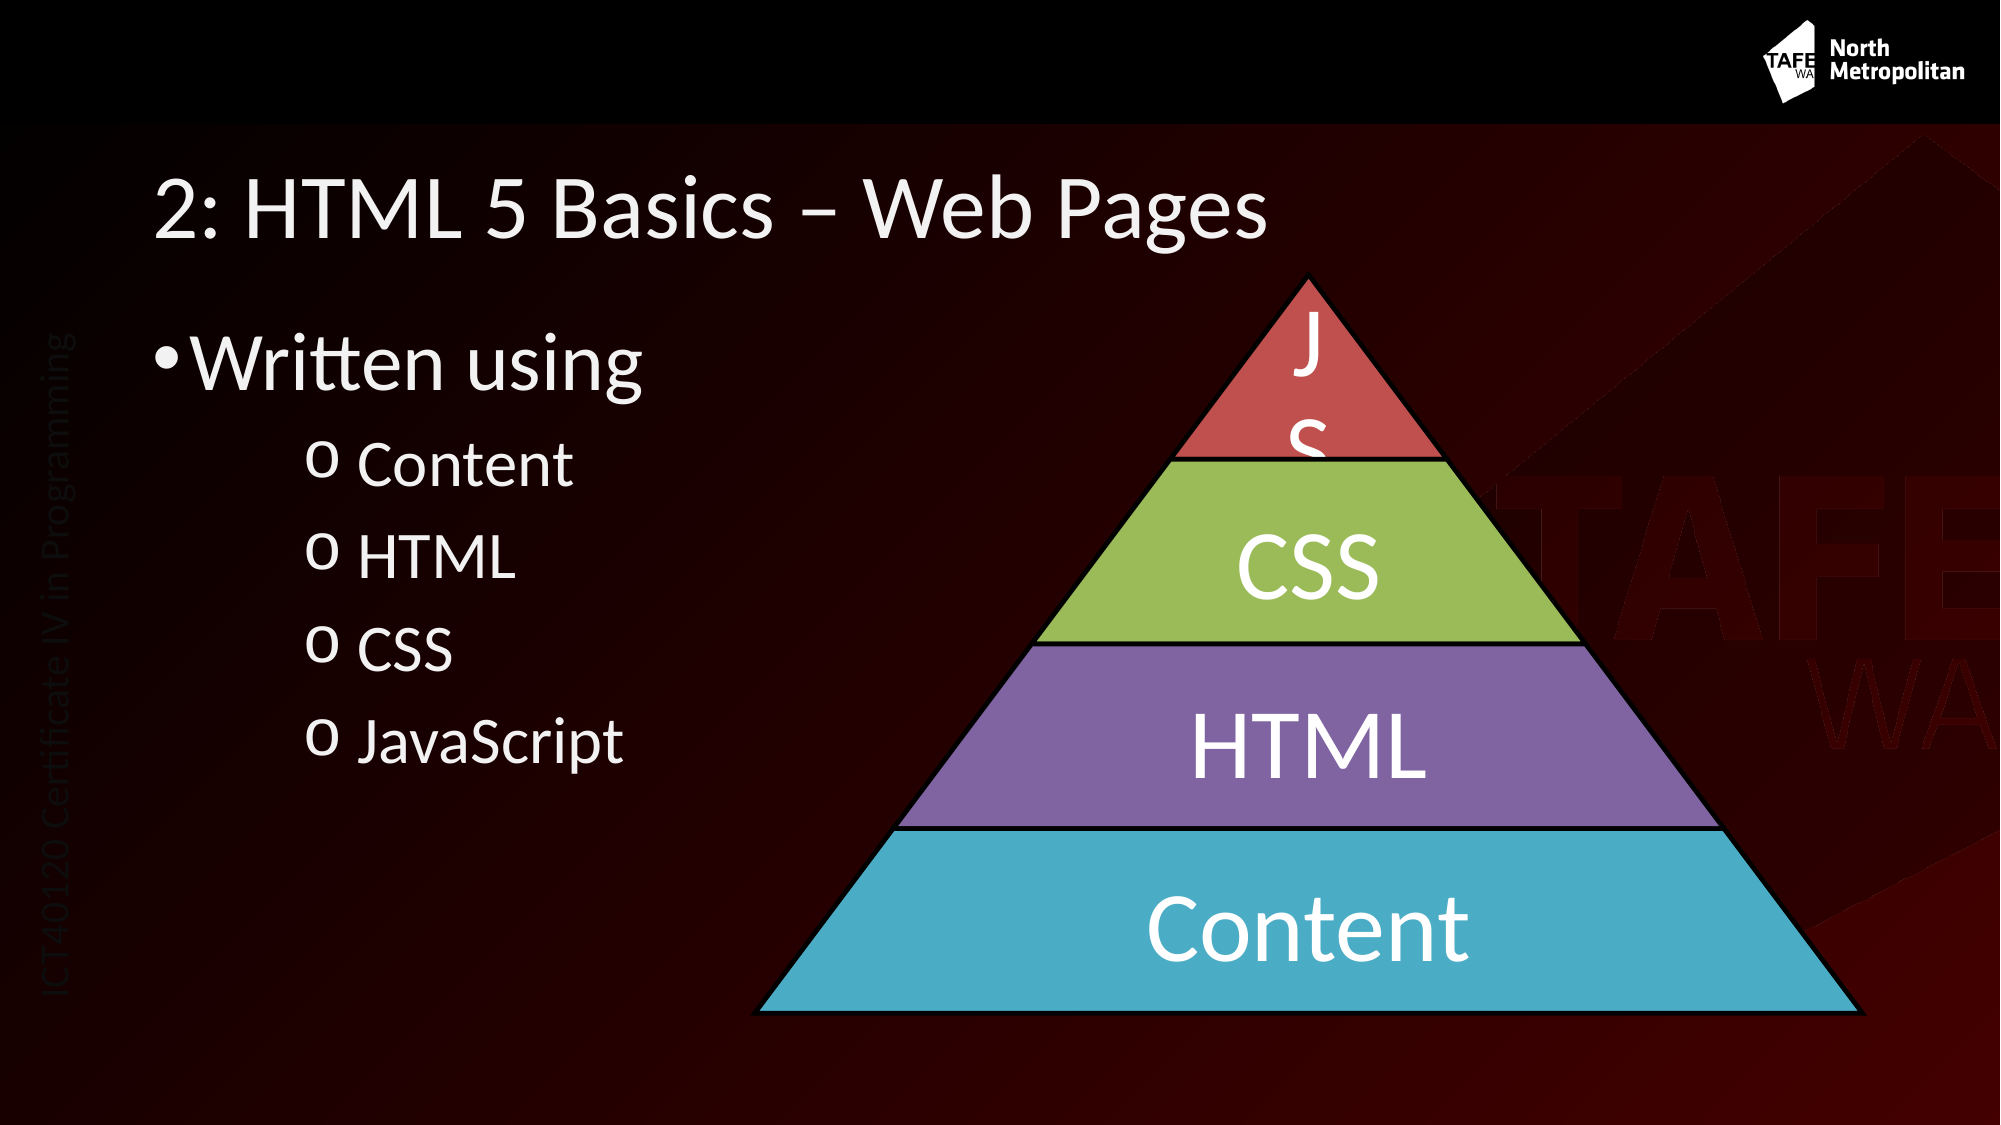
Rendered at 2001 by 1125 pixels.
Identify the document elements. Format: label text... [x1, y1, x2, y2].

picture [0, 0, 2000, 124]
list Written using Content HTML CSS JavaScript [137, 299, 754, 1014]
title 2: HTML 5 Basics – Web Pages [137, 126, 1863, 278]
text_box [754, 274, 1863, 1014]
